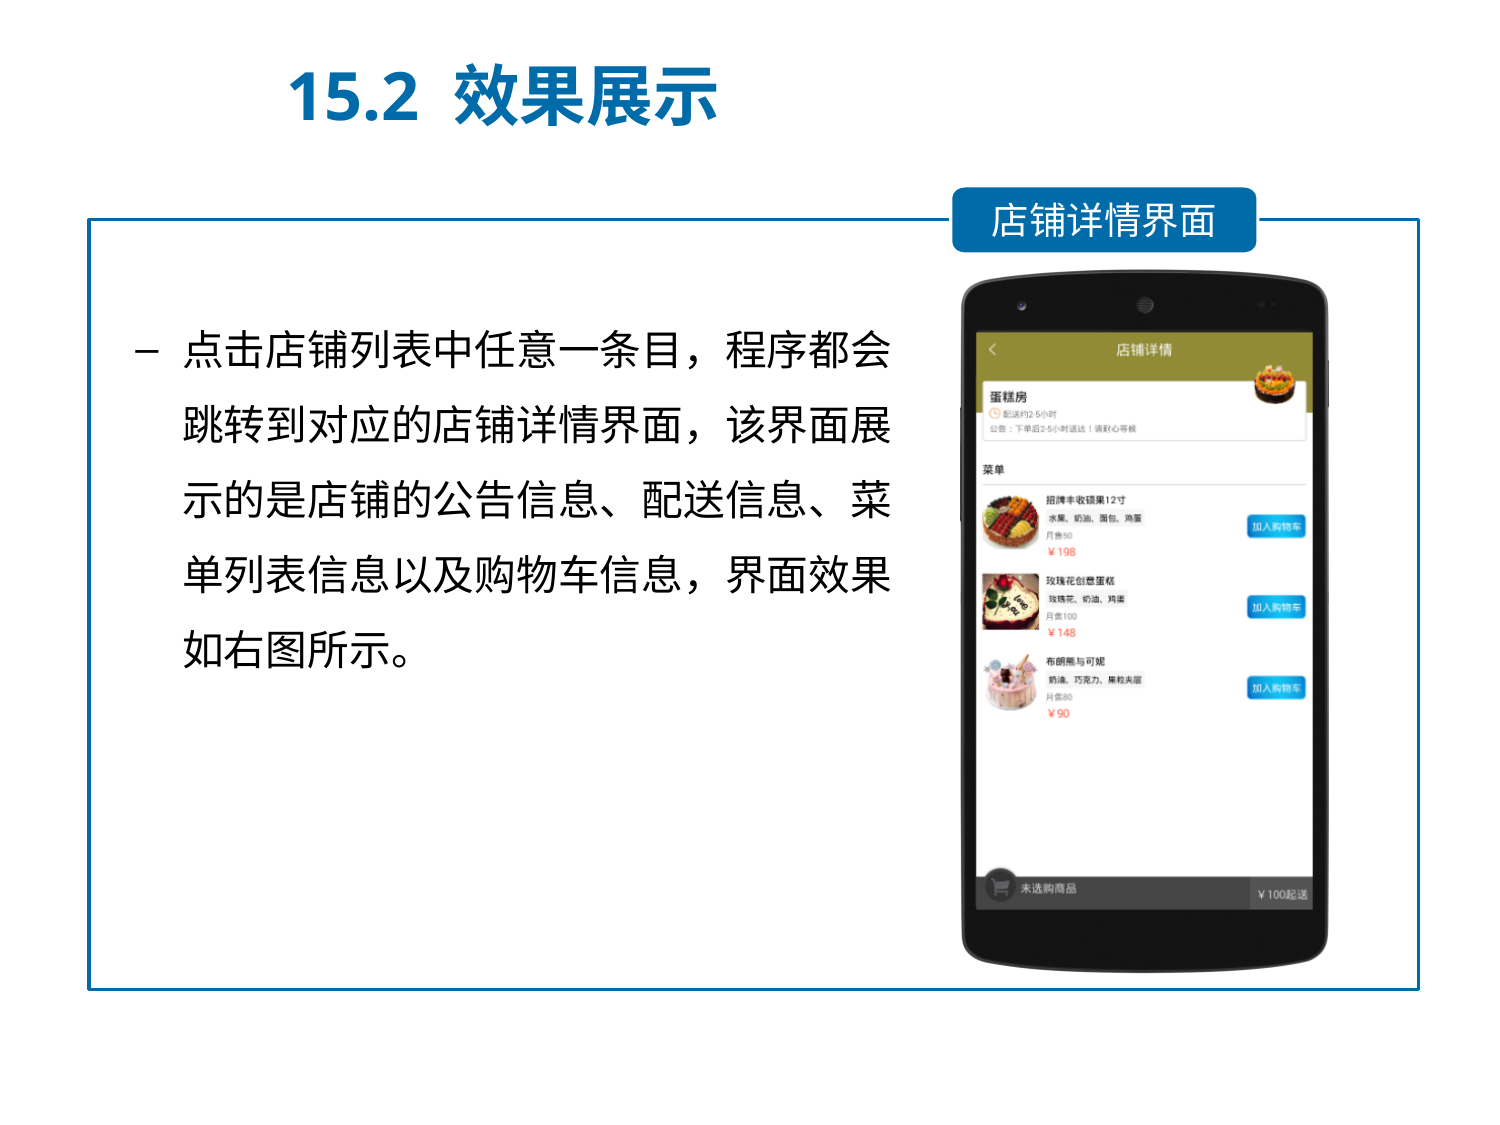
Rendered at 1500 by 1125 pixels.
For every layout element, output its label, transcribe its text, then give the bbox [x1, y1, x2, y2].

text_box 店铺详情界面 [949, 184, 1260, 256]
text_box 15.2 效果展示 [271, 30, 1299, 157]
text_box 点击店铺列表中任意一条目，程序都会跳转到对应的店铺详情界面，该界面展示的是店铺的公告信息、配送信息、菜单列表信息以及购物车信息，界面效果如右图所示。 [45, 291, 928, 919]
text_box [89, 219, 1419, 990]
picture [955, 267, 1334, 976]
